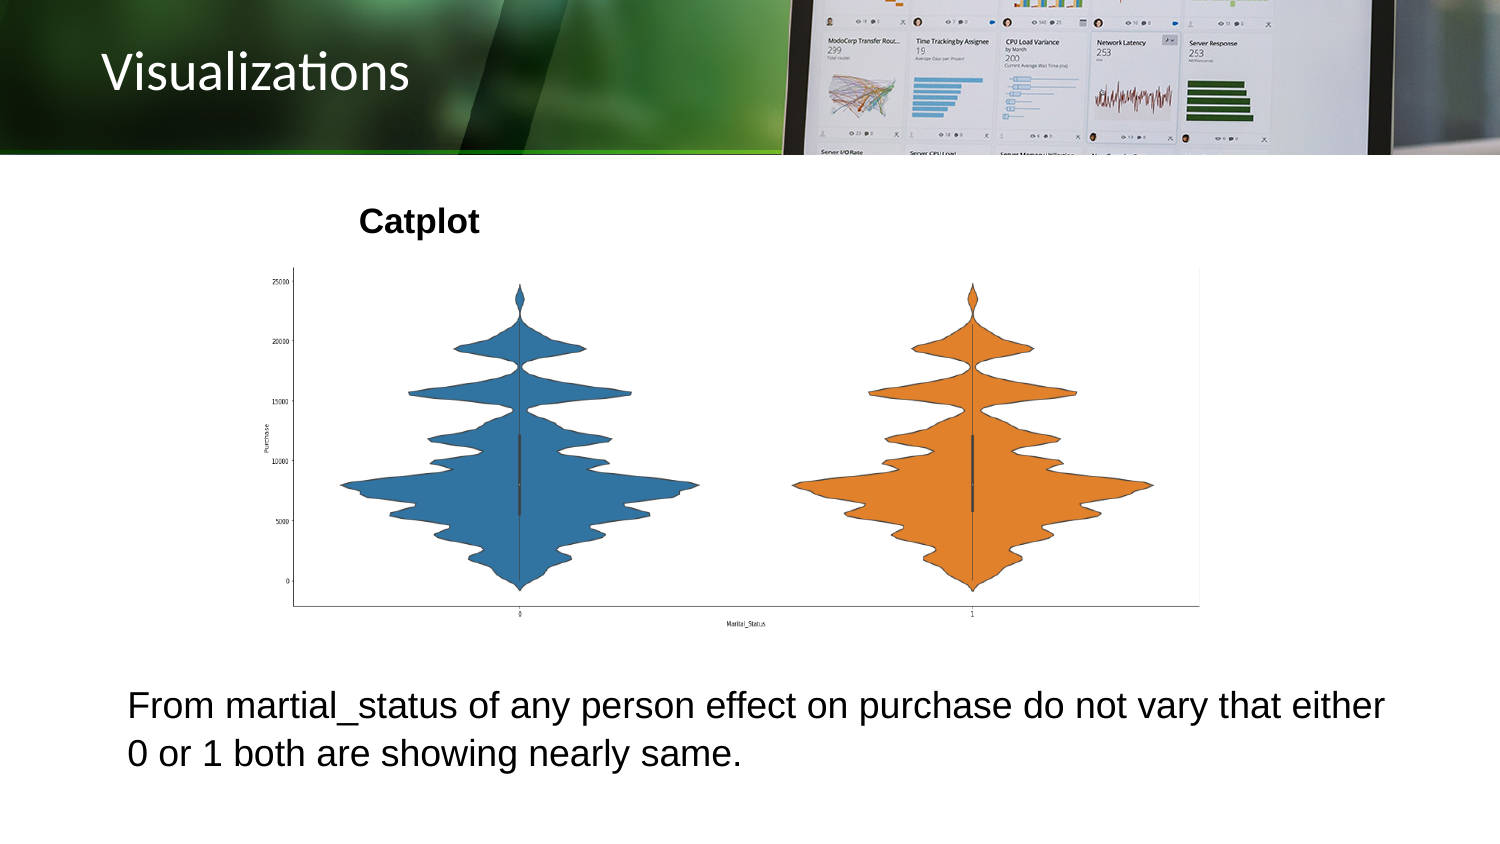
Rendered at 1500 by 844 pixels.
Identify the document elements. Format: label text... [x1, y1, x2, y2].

list Catplot [88, 191, 751, 249]
text_box From martial_status of any person effect on purchase do not vary that either 0 or 1 both are showing nearly same. [112, 700, 1428, 814]
picture [0, 0, 1500, 844]
title Visualizations [86, 21, 1414, 147]
